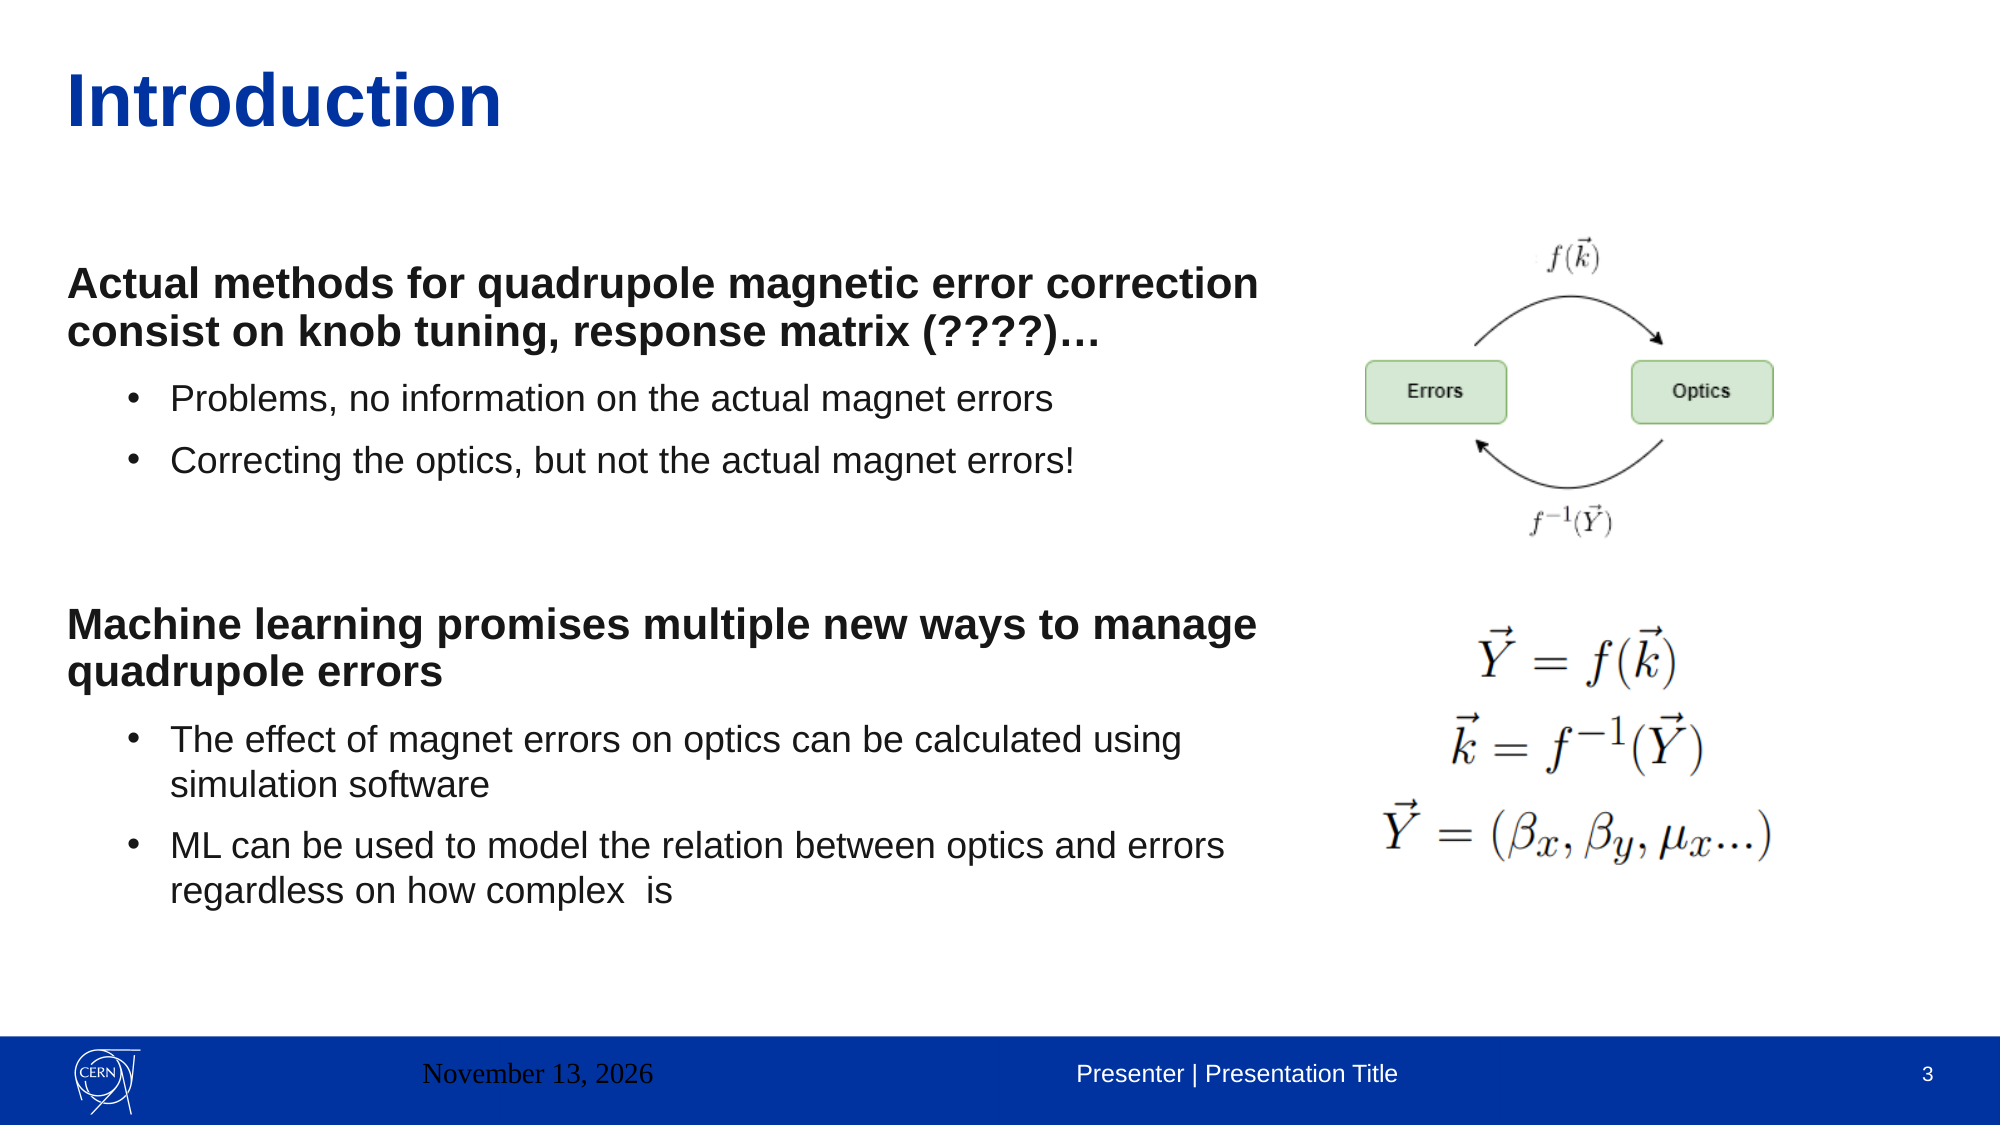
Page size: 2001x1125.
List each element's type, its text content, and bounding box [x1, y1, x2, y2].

slide_number 3 [1822, 1042, 1934, 1103]
picture [1365, 235, 1774, 551]
title Introduction [66, 61, 1933, 236]
picture [1334, 609, 1823, 890]
footer Presenter | Presentation Title [698, 1042, 1777, 1103]
picture [0, 1036, 2000, 1125]
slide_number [422, 1041, 676, 1102]
